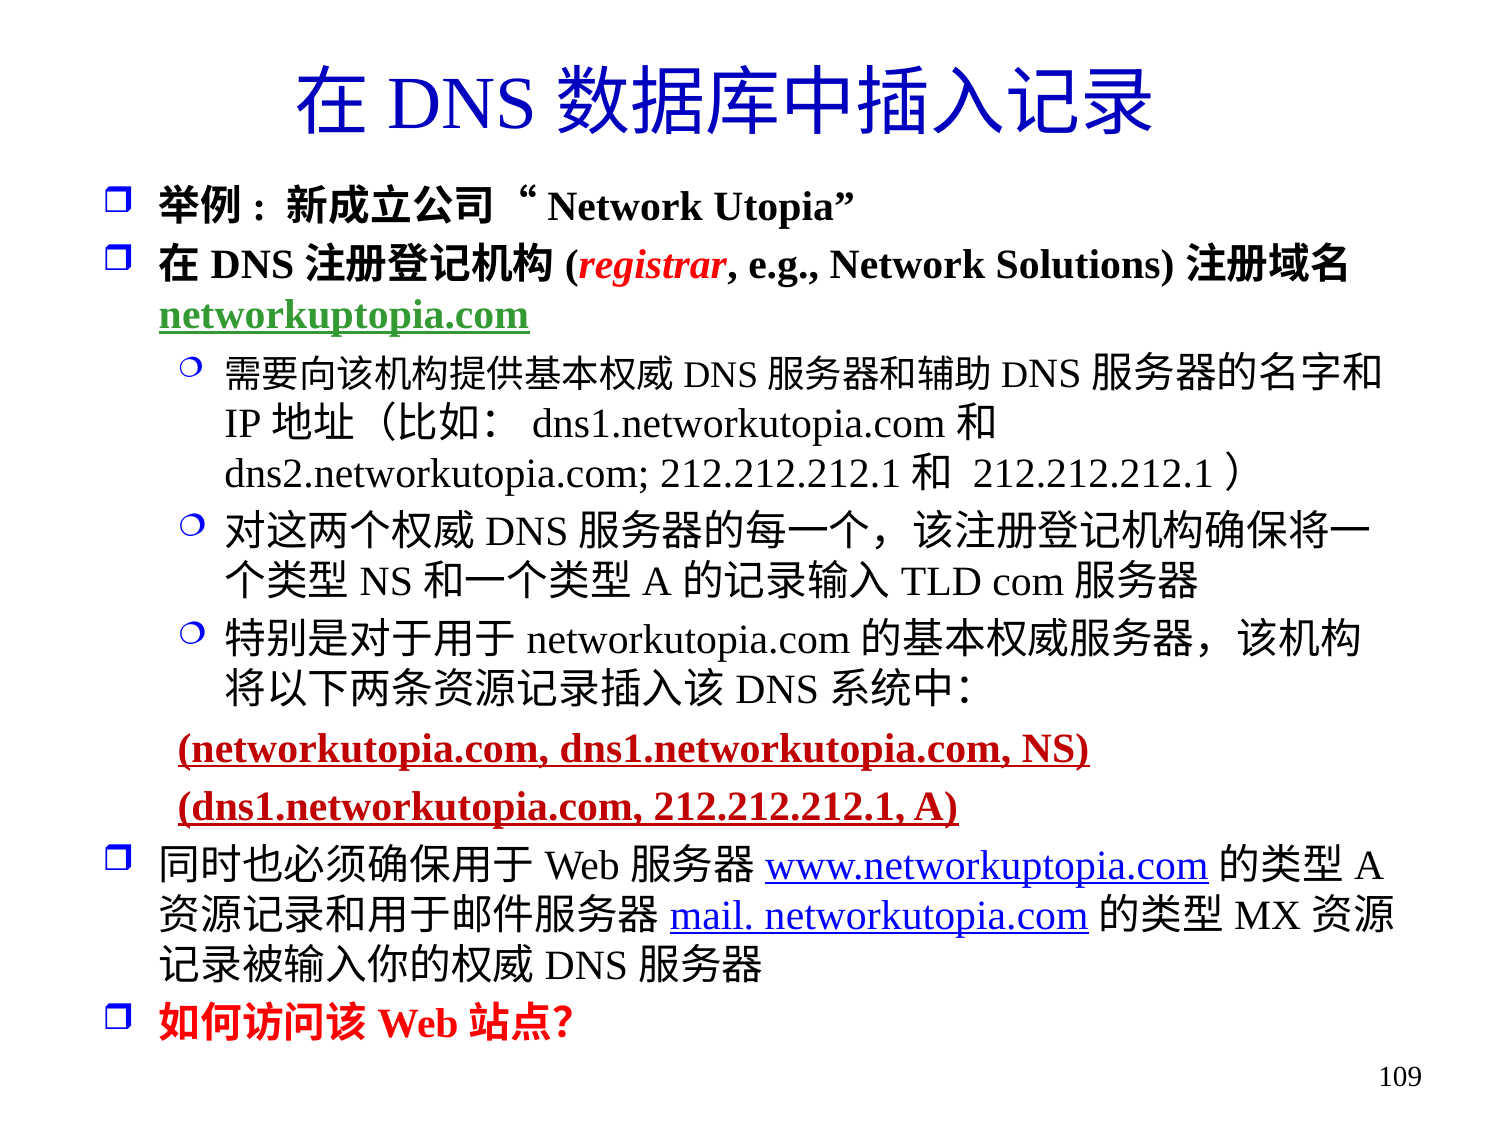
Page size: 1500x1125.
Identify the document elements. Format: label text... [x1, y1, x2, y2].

slide_number 109 [1362, 1050, 1438, 1125]
list 举例: 新成立公司“Network Utopia” 在DNS注册登记机构(registrar, e.g., Network Solutions)注册域名networkuptopia.com 需要向该机构提供基本权威DNS服务器和辅助DNS服务器的名字和IP地址（比如：dns1.networkutopia.com和dns2.networkutopia.com; 212.212.212.1和 212.212.212.1） 对这两个权威DNS服务器的每一个，该注册登记机构确保将一个类型NS和一个类型A的记录输入TLD com服务器 特别是对于用于networkutopia.com的基本权威服务器，该机构将以下两条资源记录插入该DNS系统中： (networkutopia.com, dns1.networkutopia.com, NS) (dns1.networkutopia.com, 212.212.212.1, A) 同时也必须确保用于Web服务器www.networkuptopia.com的类型A资源记录和用于邮件服务器mail. networkutopia.com的类型MX资源记录被输入你的权威DNS服务器 如何访问该Web站点？ [87, 171, 1418, 1072]
title 在DNS数据库中插入记录 [87, 37, 1363, 159]
